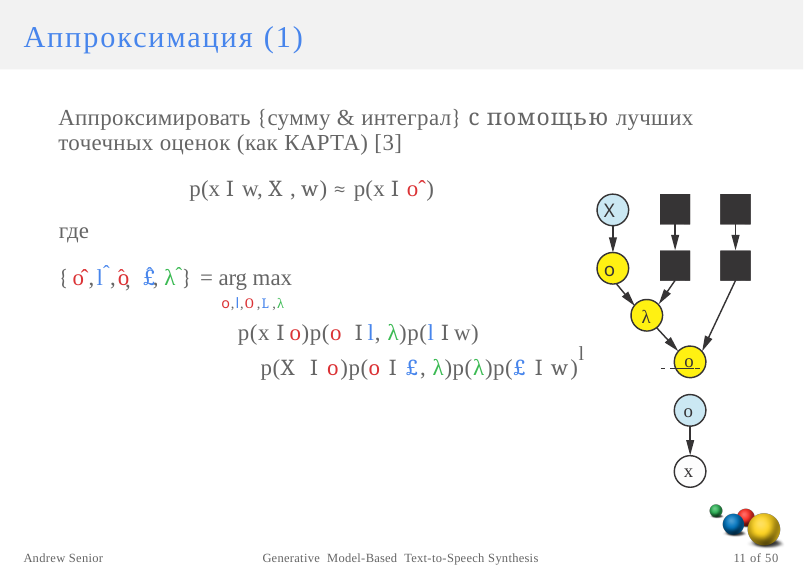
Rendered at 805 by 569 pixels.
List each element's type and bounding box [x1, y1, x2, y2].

text_box [21, 549, 107, 567]
text_box [674, 394, 706, 488]
text_box [260, 549, 543, 567]
text_box [56, 194, 751, 390]
text_box [56, 104, 732, 139]
text_box [187, 175, 449, 210]
text_box [602, 502, 804, 567]
text_box [0, 0, 804, 70]
